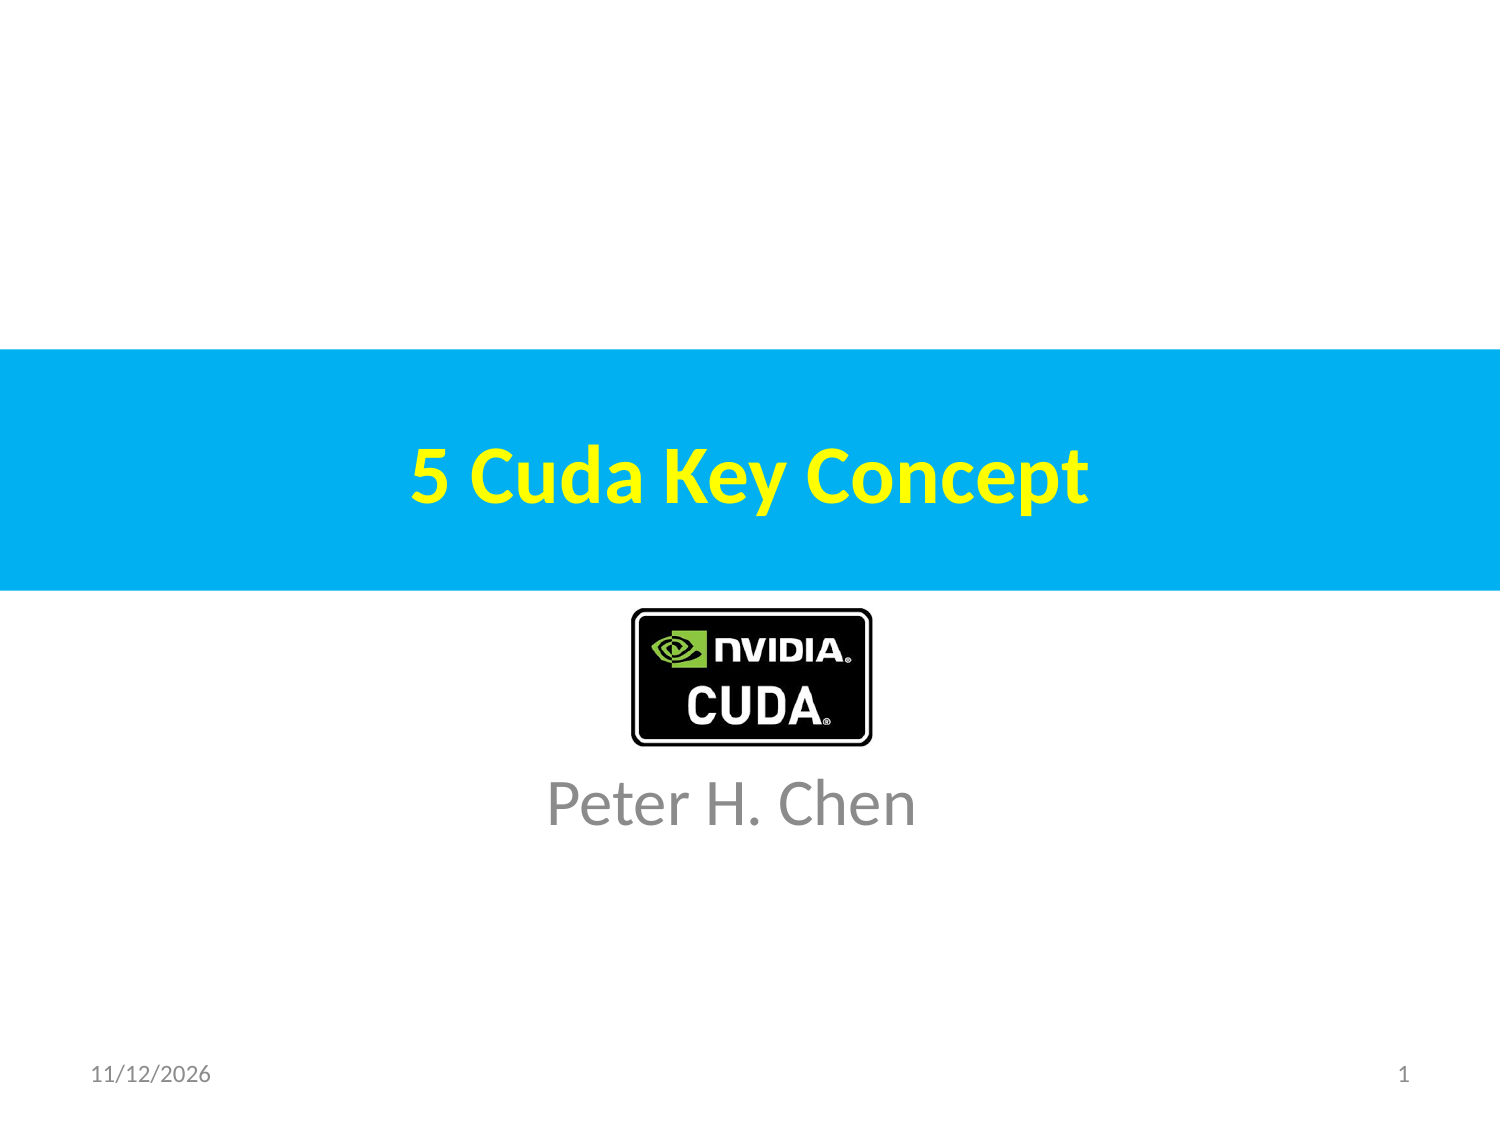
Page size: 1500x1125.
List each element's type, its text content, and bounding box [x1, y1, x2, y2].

picture [619, 597, 883, 758]
slide_number 1 [1074, 1042, 1425, 1103]
subtitle Peter H. Chen [206, 751, 1257, 866]
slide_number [75, 1042, 425, 1103]
title 5 Cuda Key Concept [0, 349, 1500, 591]
